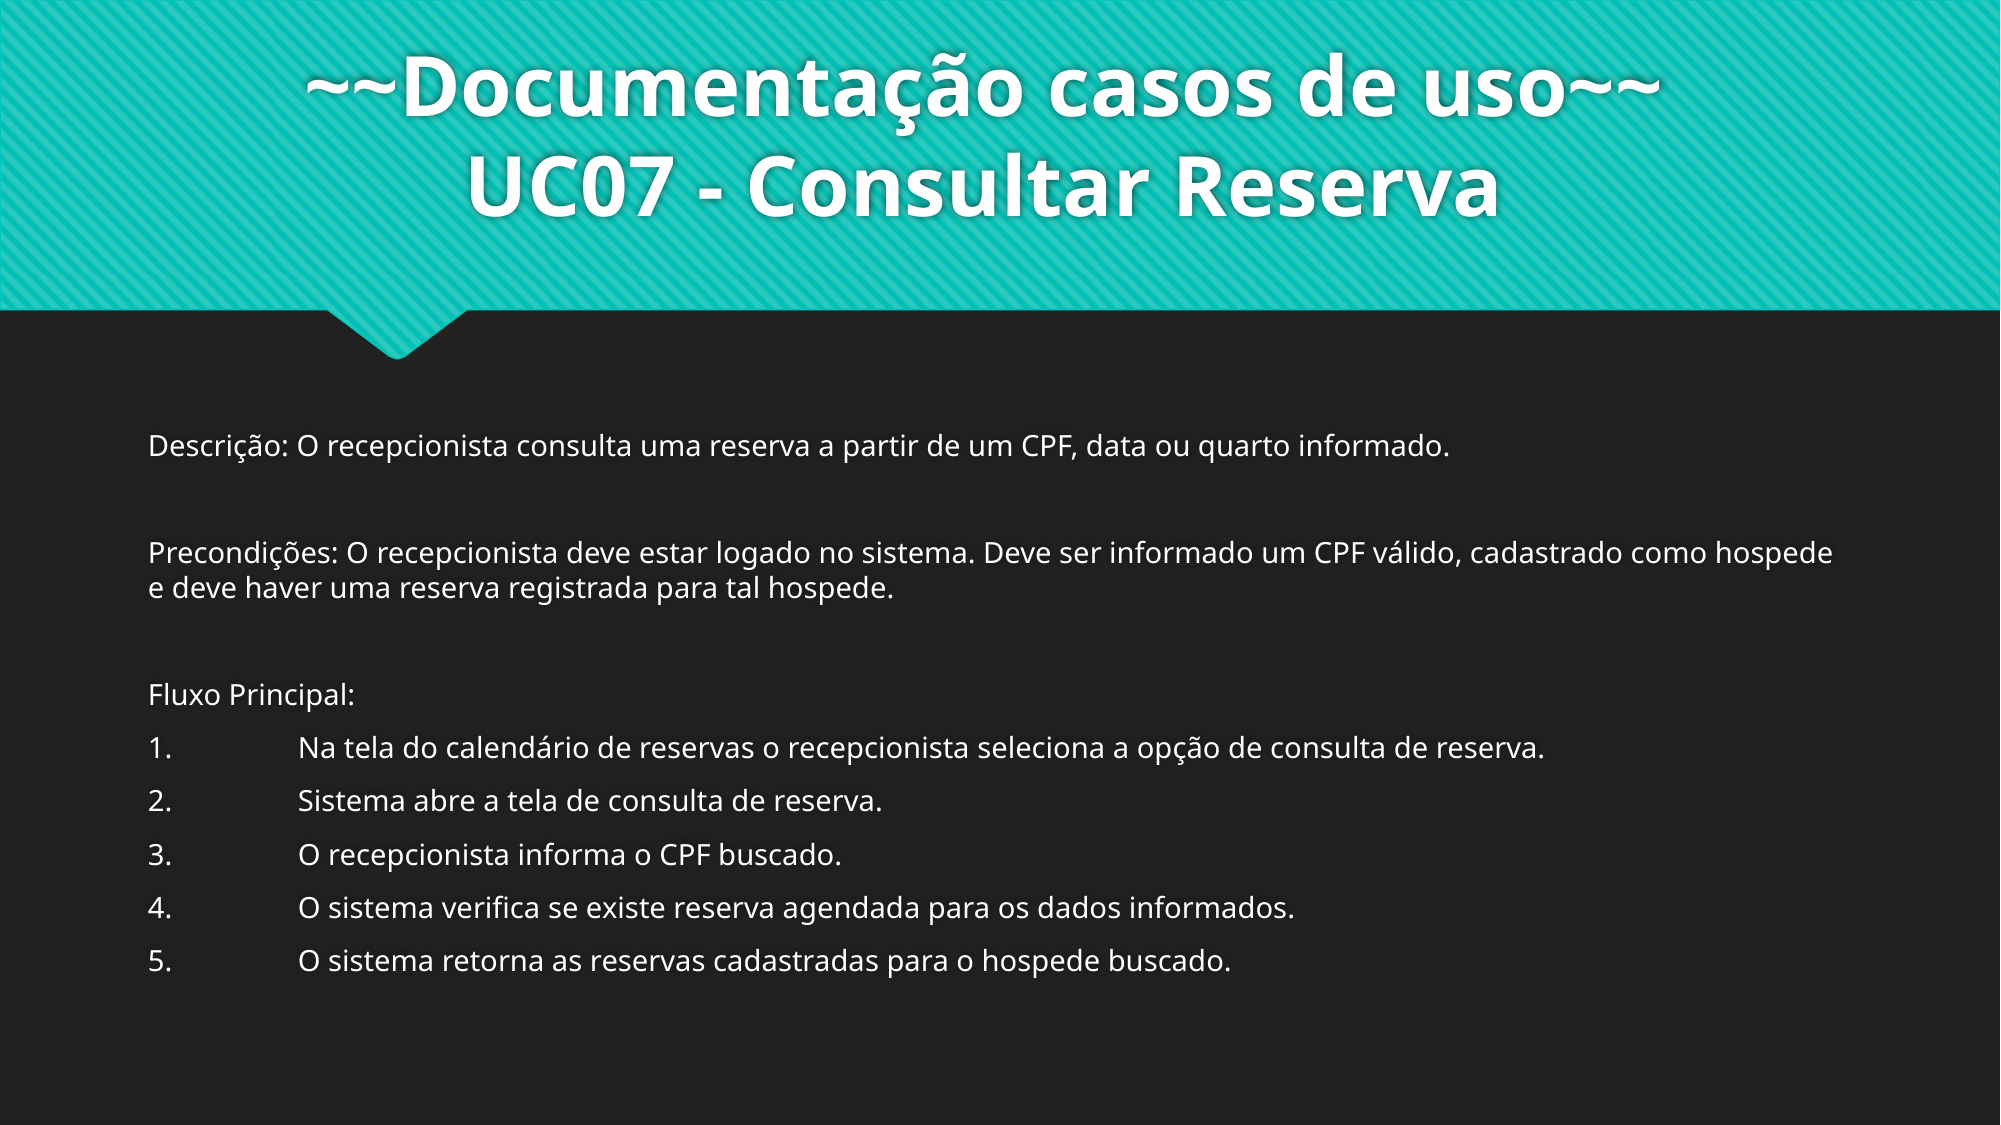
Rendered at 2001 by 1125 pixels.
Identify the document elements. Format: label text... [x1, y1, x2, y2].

title ~~Documentação casos de uso~~ UC07 - Consultar Reserva [116, 181, 1852, 341]
list Descrição: O recepcionista consulta uma reserva a partir de um CPF, data ou quarto informado. Precondições: O recepcionista deve estar logado no sistema. Deve ser informado um CPF válido, cadastrado como hospede e deve haver uma reserva registrada para tal hospede. Fluxo Principal: 1. Na tela do calendário de reservas o recepcionista seleciona a opção de consulta de reserva. 2. Sistema abre a tela de consulta de reserva. 3. O recepcionista informa o CPF buscado. 4. O sistema verifica se existe reserva agendada para os dados informados. 5. O sistema retorna as reservas cadastradas para o hospede buscado. [132, 196, 1865, 1125]
